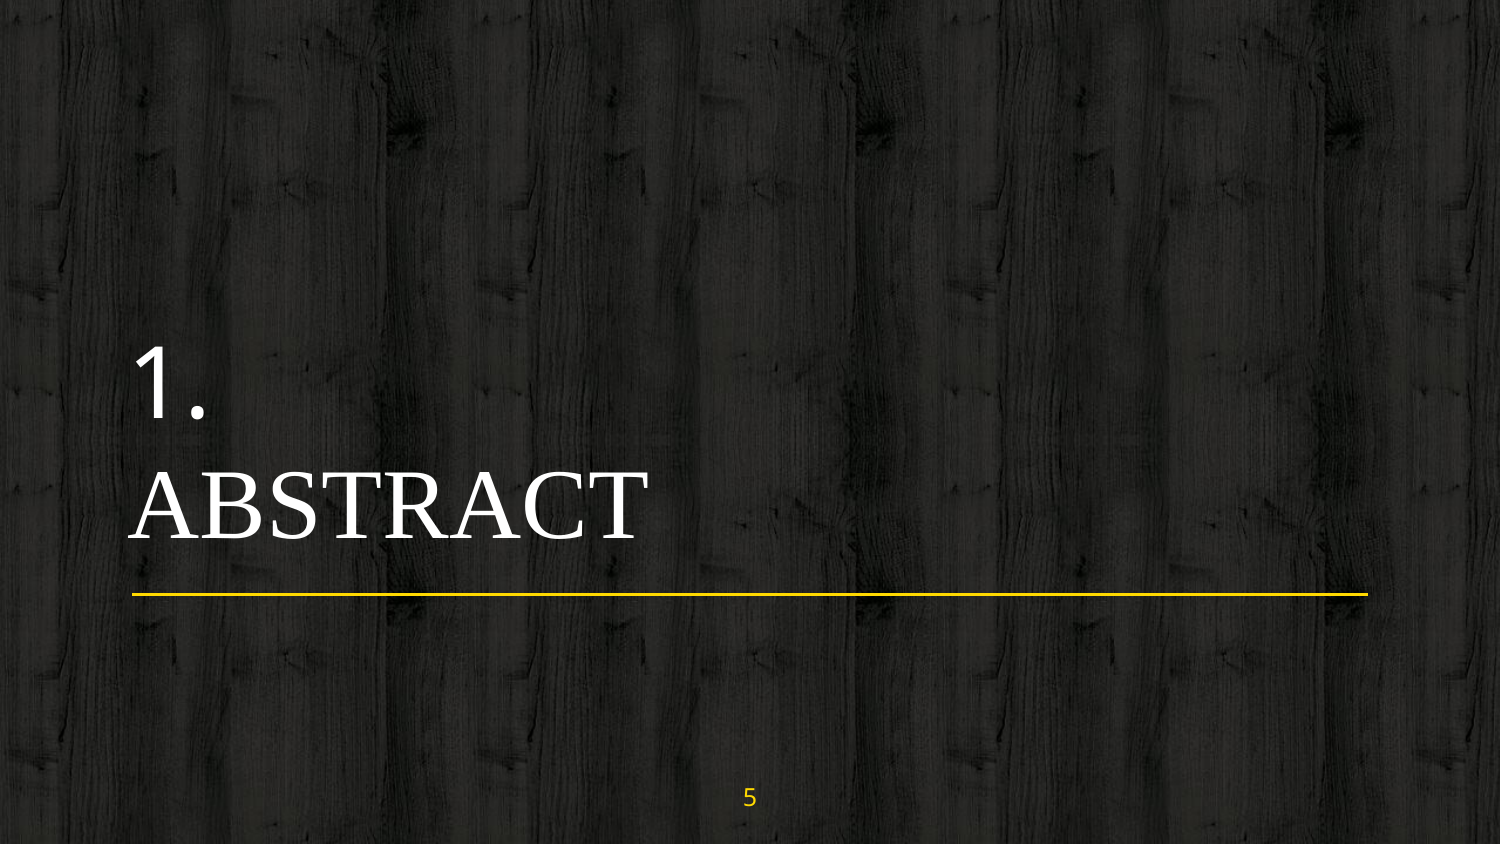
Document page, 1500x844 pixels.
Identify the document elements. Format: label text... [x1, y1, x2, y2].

picture [0, 0, 1500, 844]
title 1. ABSTRACT [112, 382, 883, 574]
slide_number 5 [705, 766, 795, 832]
